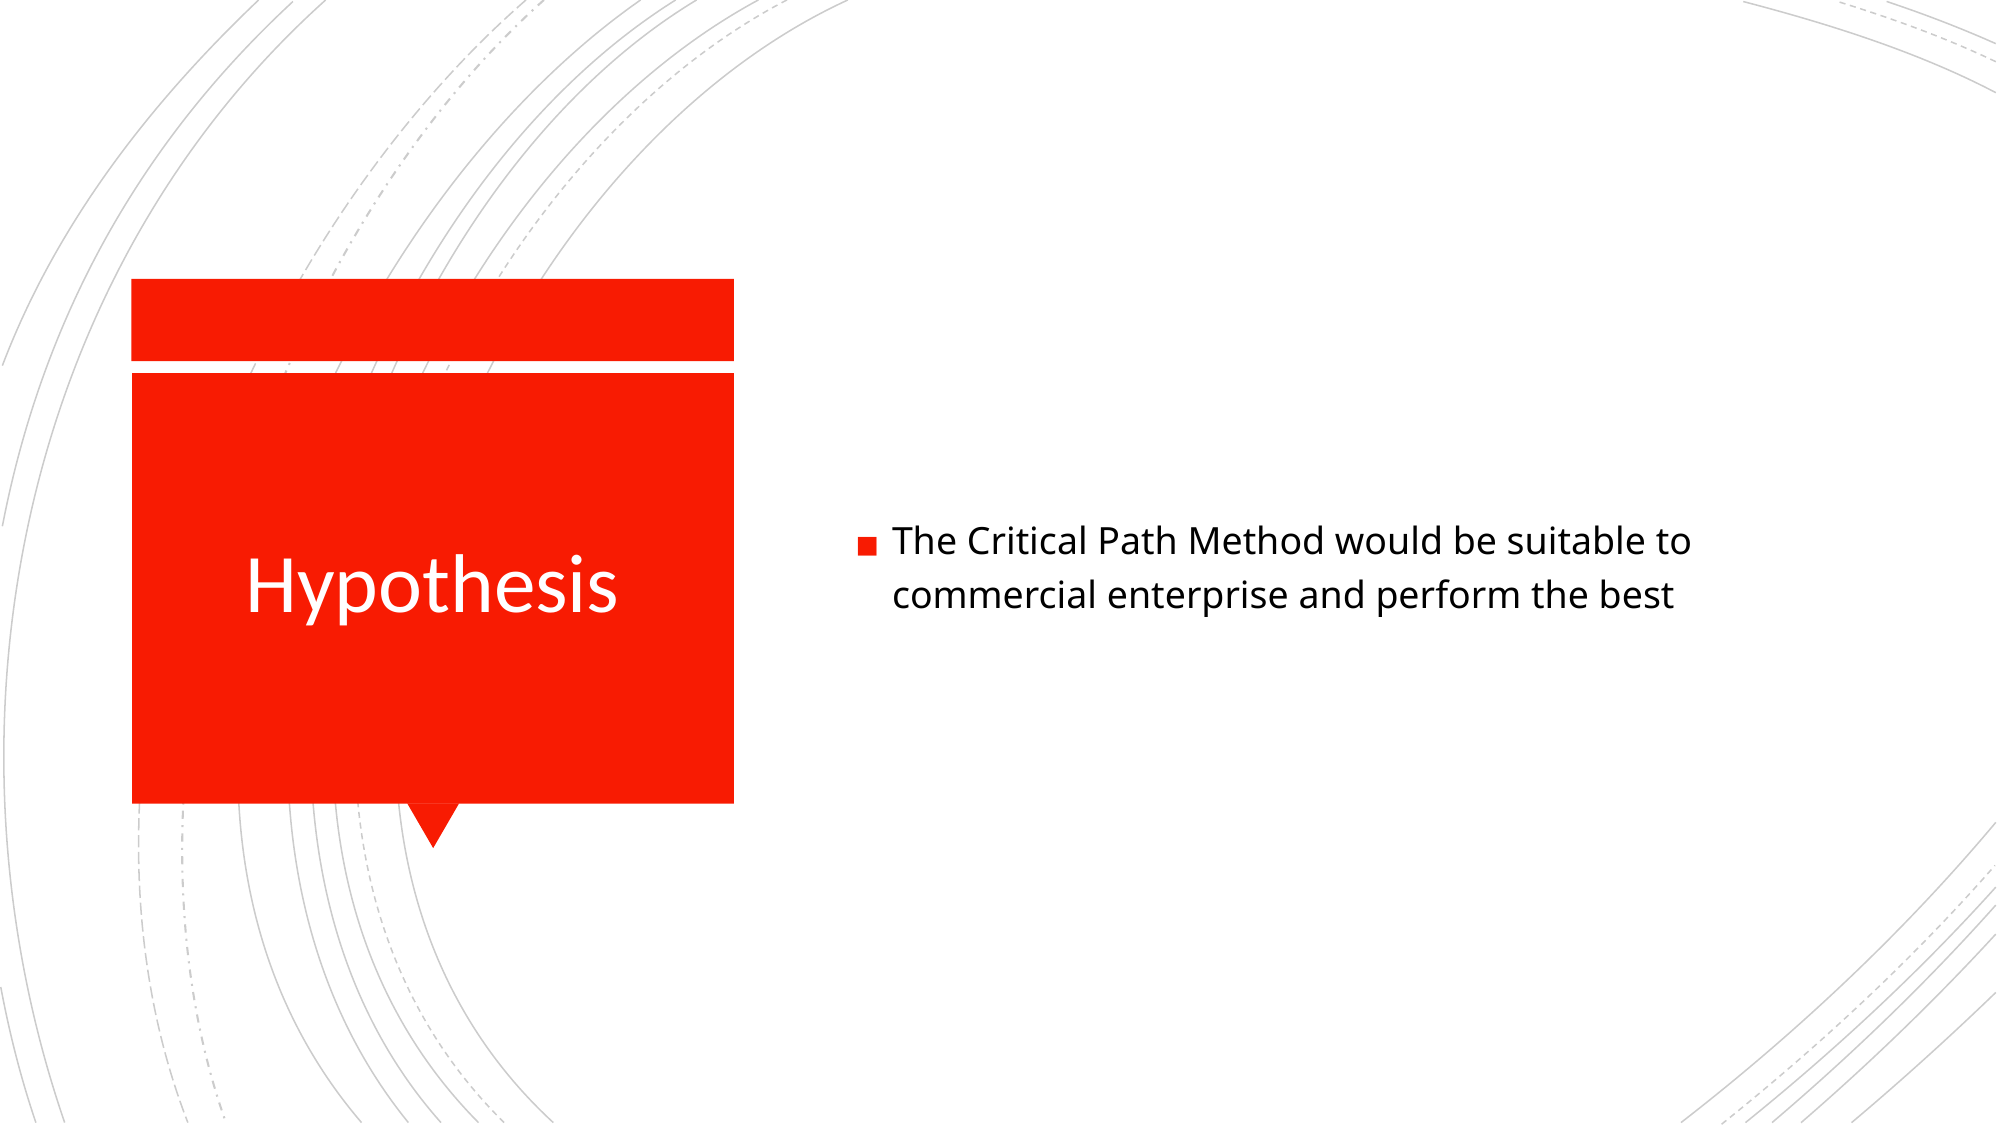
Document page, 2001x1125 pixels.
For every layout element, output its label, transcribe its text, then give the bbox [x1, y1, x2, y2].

list The Critical Path Method would be suitable to commercial enterprise and perform the best [839, 131, 1871, 993]
title Hypothesis [145, 385, 720, 789]
